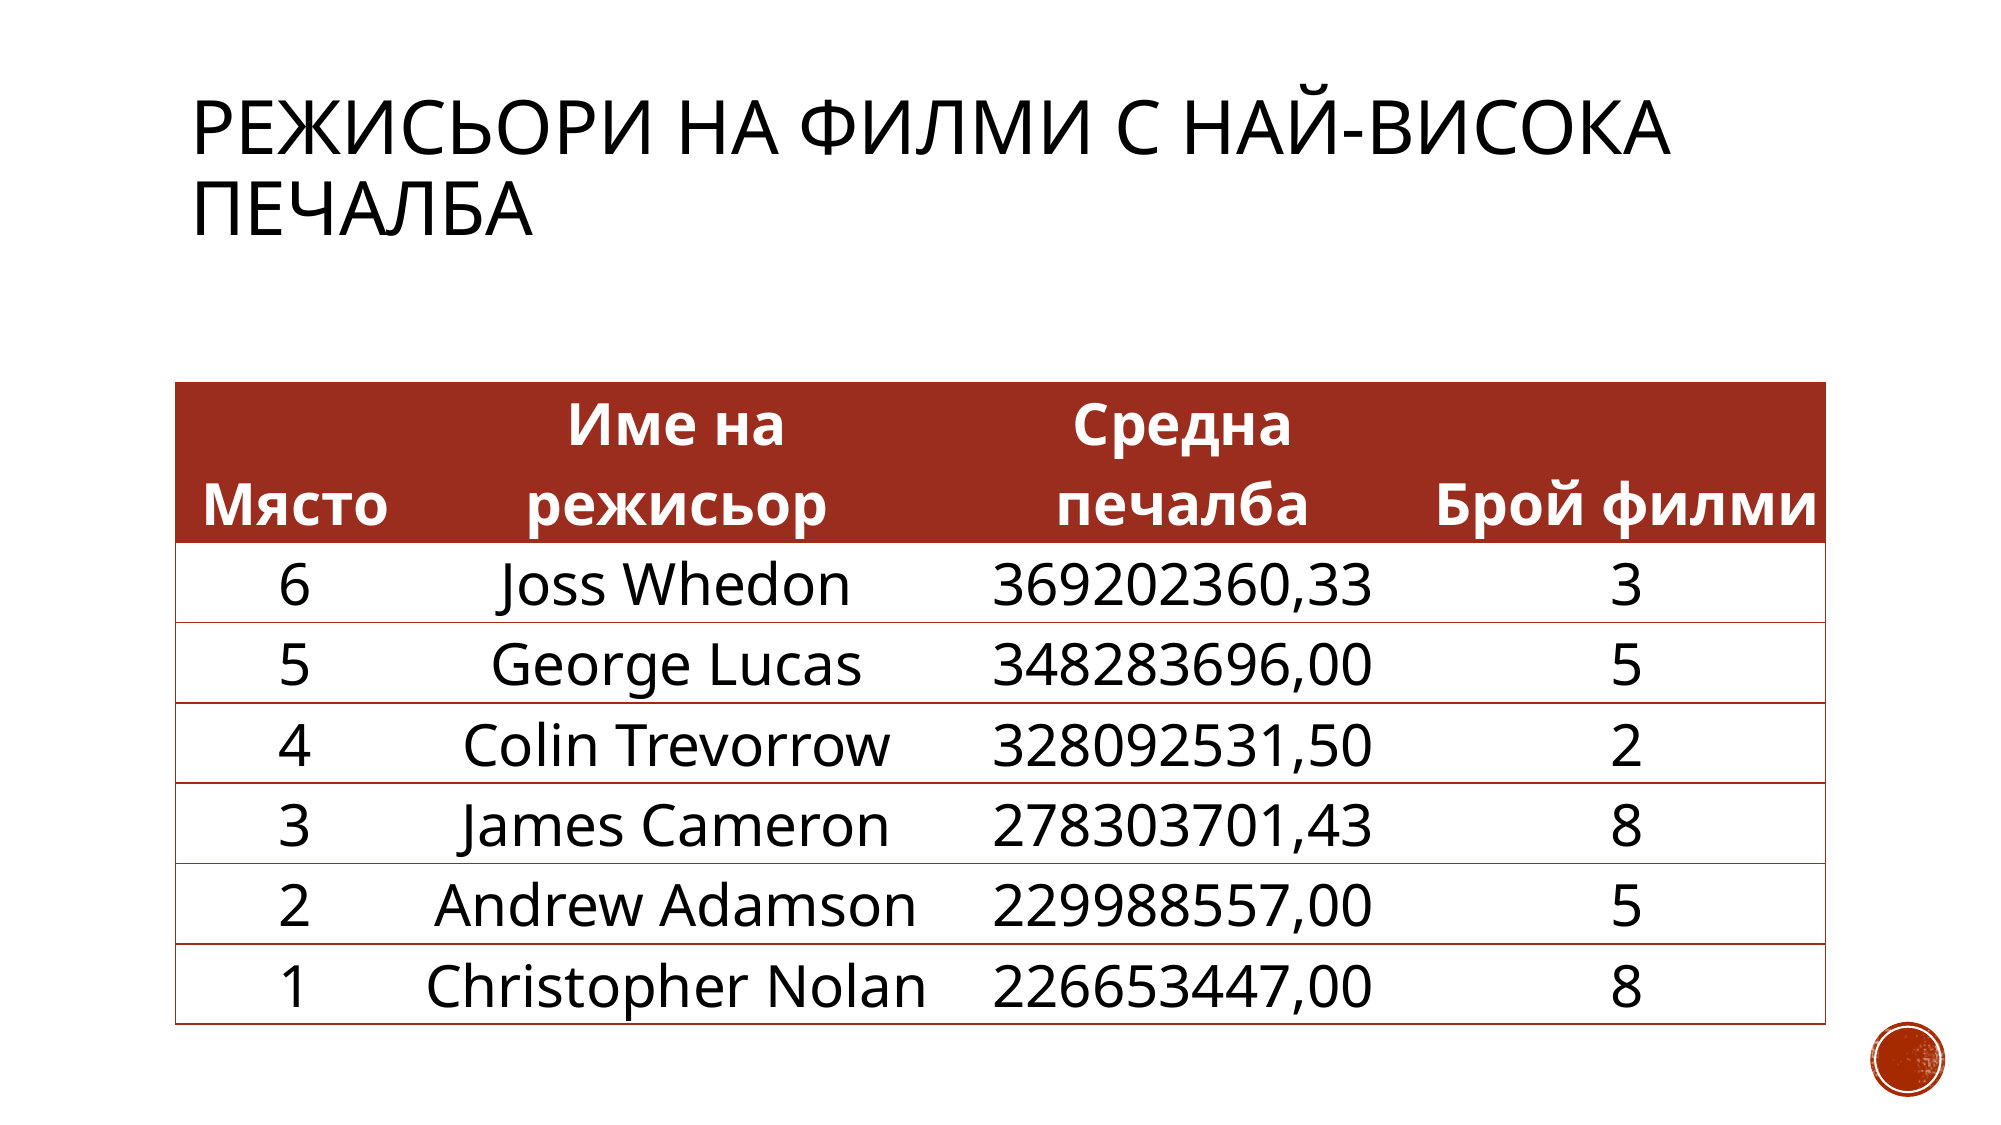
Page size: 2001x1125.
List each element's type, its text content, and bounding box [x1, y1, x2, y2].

table_header Място [176, 384, 416, 541]
table_header Име на режисьор [416, 384, 938, 541]
table_cell 6 [176, 543, 416, 622]
table_cell 8 [1429, 784, 1825, 863]
table_cell Andrew Adamson [416, 864, 938, 943]
table_cell James Cameron [416, 784, 938, 863]
table_cell Christopher Nolan [416, 945, 938, 1023]
table_cell 278303701,43 [938, 784, 1429, 863]
table_cell 3 [176, 784, 416, 863]
table_cell 3 [1429, 543, 1825, 622]
table_cell 229988557,00 [938, 864, 1429, 943]
table_cell 226653447,00 [938, 945, 1429, 1023]
title Режисьори на филми с най-висока печалба [175, 79, 1826, 263]
table_cell 2 [1429, 704, 1825, 782]
table_cell 1 [176, 945, 416, 1023]
table_cell 5 [176, 623, 416, 702]
table_cell 5 [1429, 623, 1825, 702]
table_cell 369202360,33 [938, 543, 1429, 622]
table_cell George Lucas [416, 623, 938, 702]
table_cell 348283696,00 [938, 623, 1429, 702]
table_cell 8 [1429, 945, 1825, 1023]
table_cell Joss Whedon [416, 543, 938, 622]
table_cell 5 [1429, 864, 1825, 943]
table_cell 2 [176, 864, 416, 943]
table_cell Colin Trevorrow [416, 704, 938, 782]
table_cell 4 [176, 704, 416, 782]
table_header Брой филми [1429, 384, 1825, 541]
table_header Средна печалба [938, 384, 1429, 541]
table_cell 328092531,50 [938, 704, 1429, 782]
